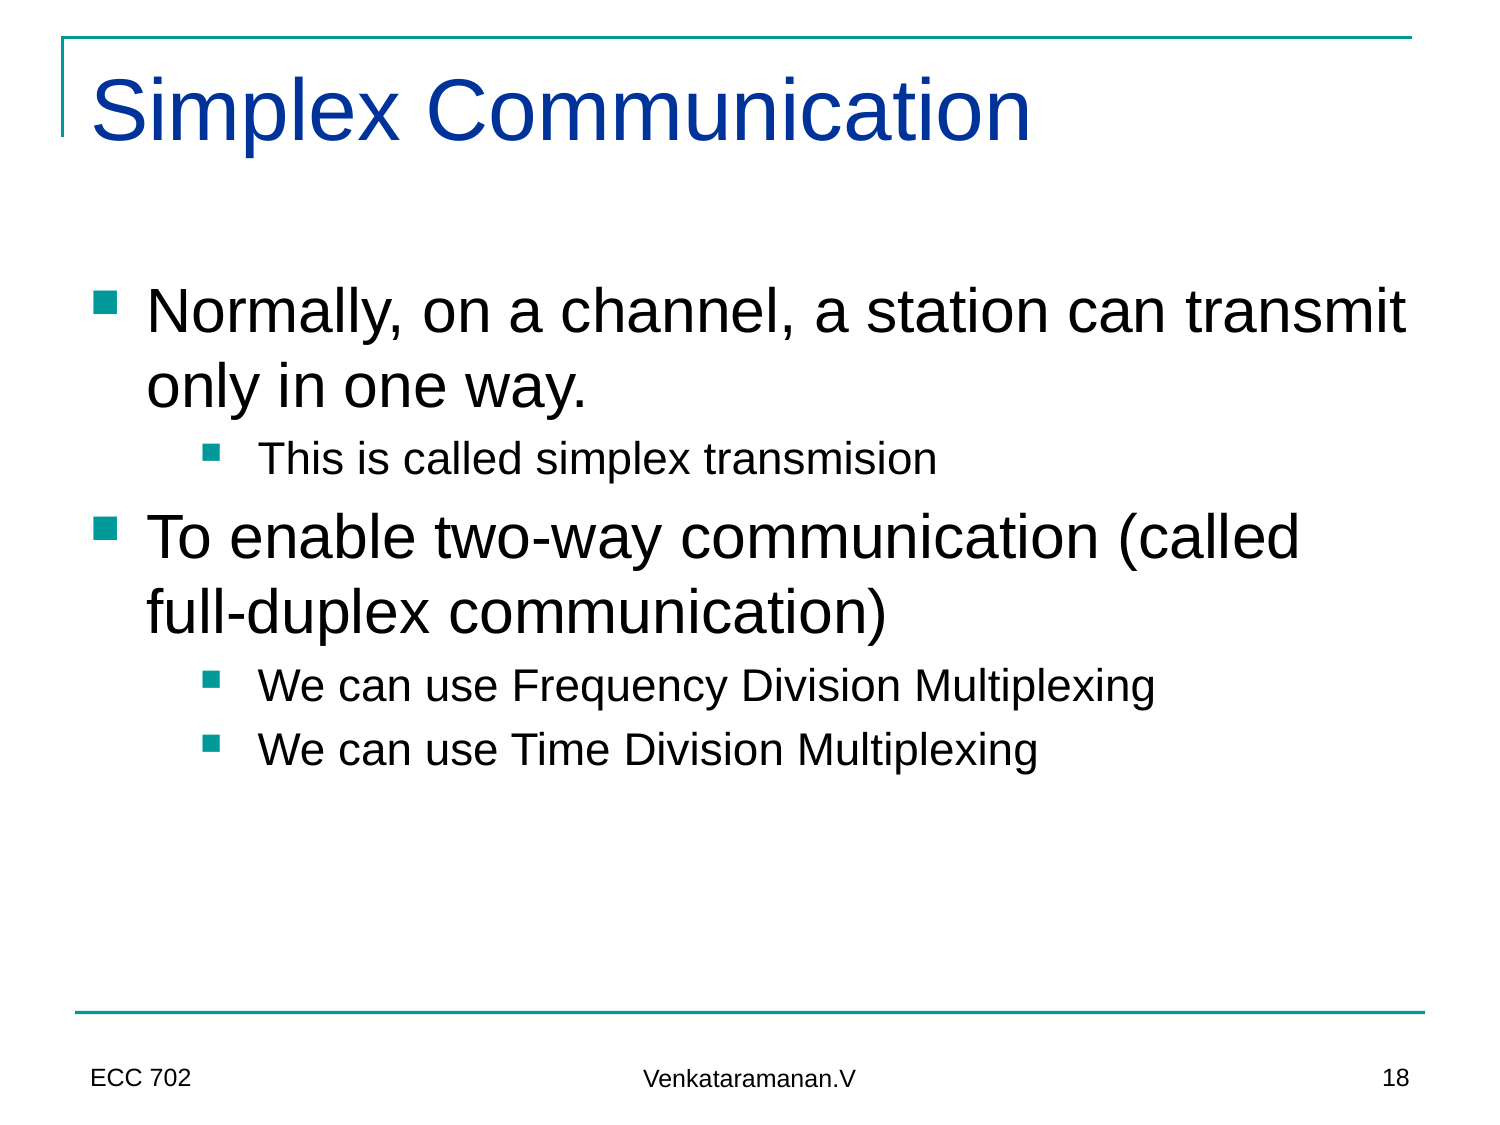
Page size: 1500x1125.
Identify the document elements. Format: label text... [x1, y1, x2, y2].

slide_number ECC 702 [75, 1024, 425, 1100]
footer Venkataramanan.V [512, 1025, 988, 1100]
title Simplex Communication [75, 45, 1425, 233]
slide_number 18 [1074, 1024, 1425, 1100]
list Normally, on a channel, a station can transmit only in one way. This is called simplex transmision To enable two-way communication (called full-duplex communication) We can use Frequency Division Multiplexing We can use Time Division Multiplexing [75, 262, 1425, 1006]
